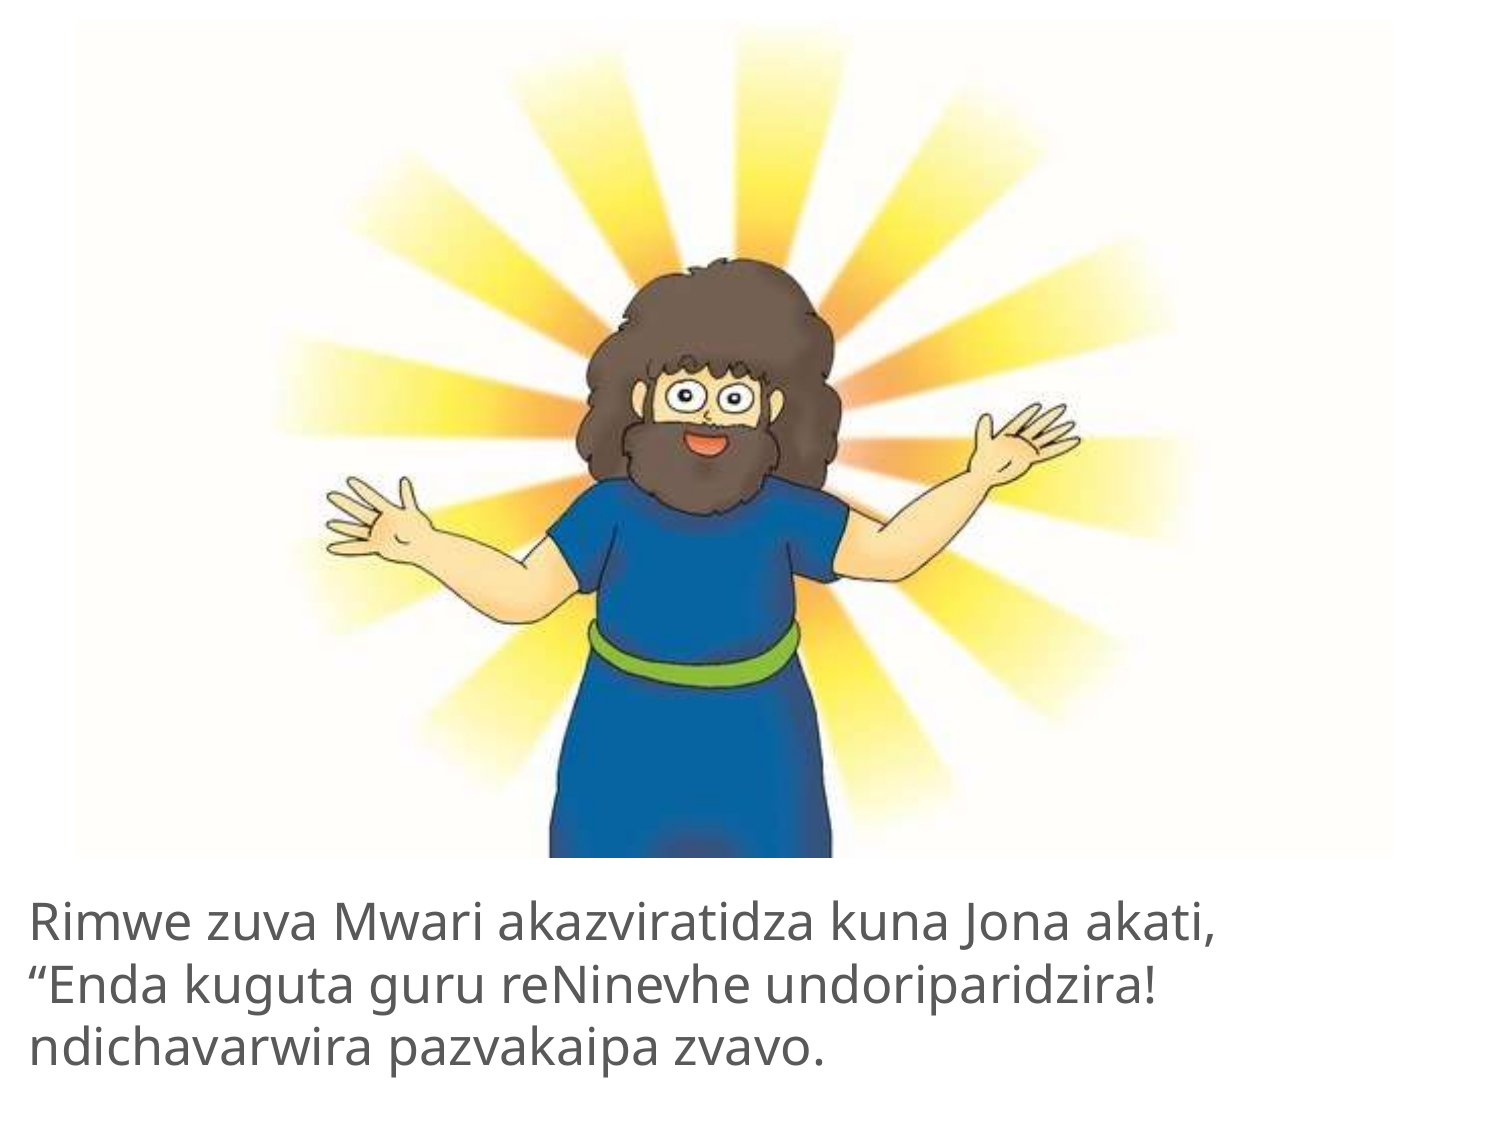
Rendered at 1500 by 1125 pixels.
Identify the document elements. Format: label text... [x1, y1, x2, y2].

text_box Rimwe zuva Mwari akazviratidza kuna Jona akati, “Enda kuguta guru reNinevhe undoriparidzira! ndichavarwira pazvakaipa zvavo. [13, 881, 1500, 1084]
picture [76, 18, 1394, 858]
